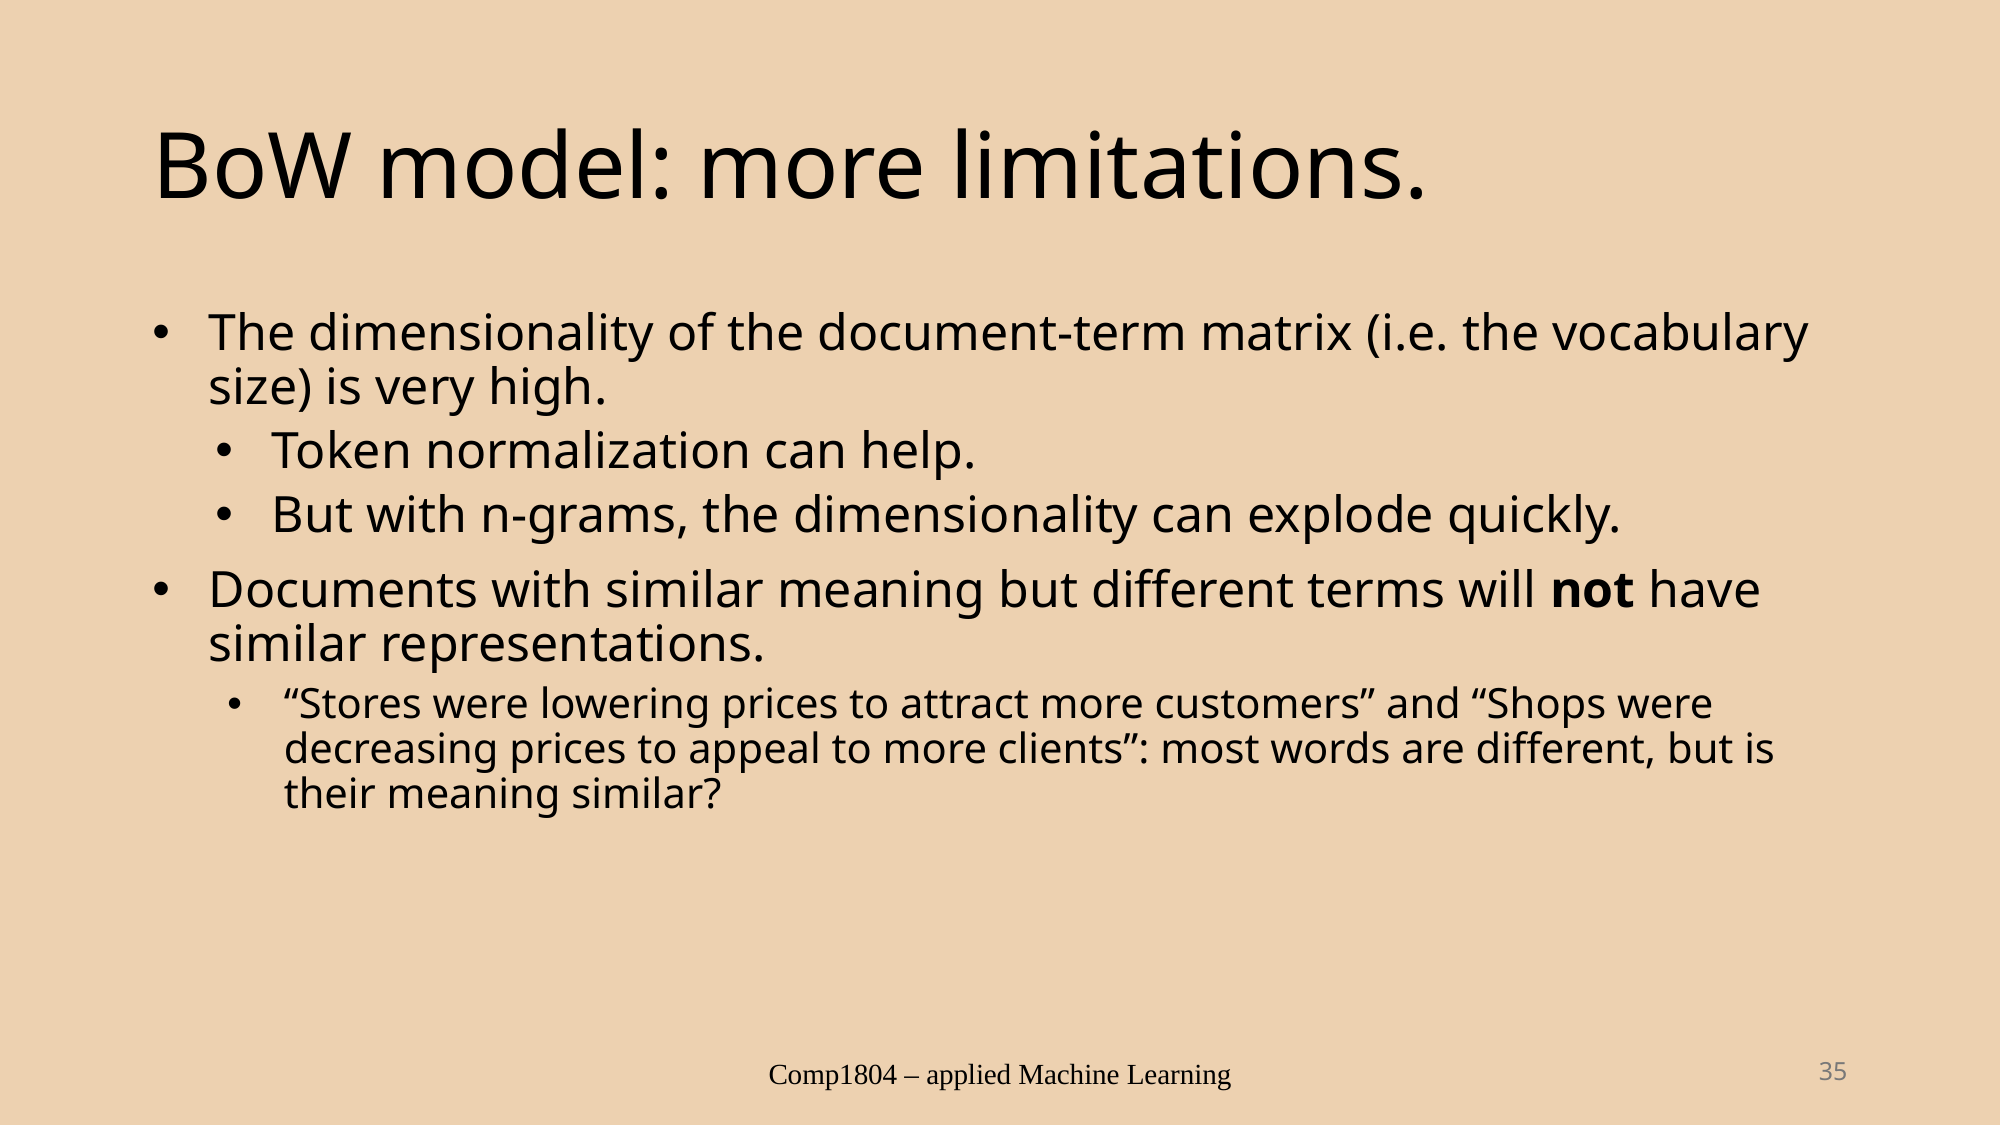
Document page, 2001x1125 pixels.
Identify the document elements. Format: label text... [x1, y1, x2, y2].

slide_number 35 [1412, 1042, 1863, 1103]
footer Comp1804 – applied Machine Learning [662, 1042, 1338, 1103]
list The dimensionality of the document-term matrix (i.e. the vocabulary size) is very high. Token normalization can help. But with n-grams, the dimensionality can explode quickly. Documents with similar meaning but different terms will not have similar representations. “Stores were lowering prices to attract more customers” and “Shops were decreasing prices to appeal to more clients”: most words are different, but is their meaning similar? [137, 299, 1863, 1014]
title BoW model: more limitations. [137, 59, 1863, 278]
